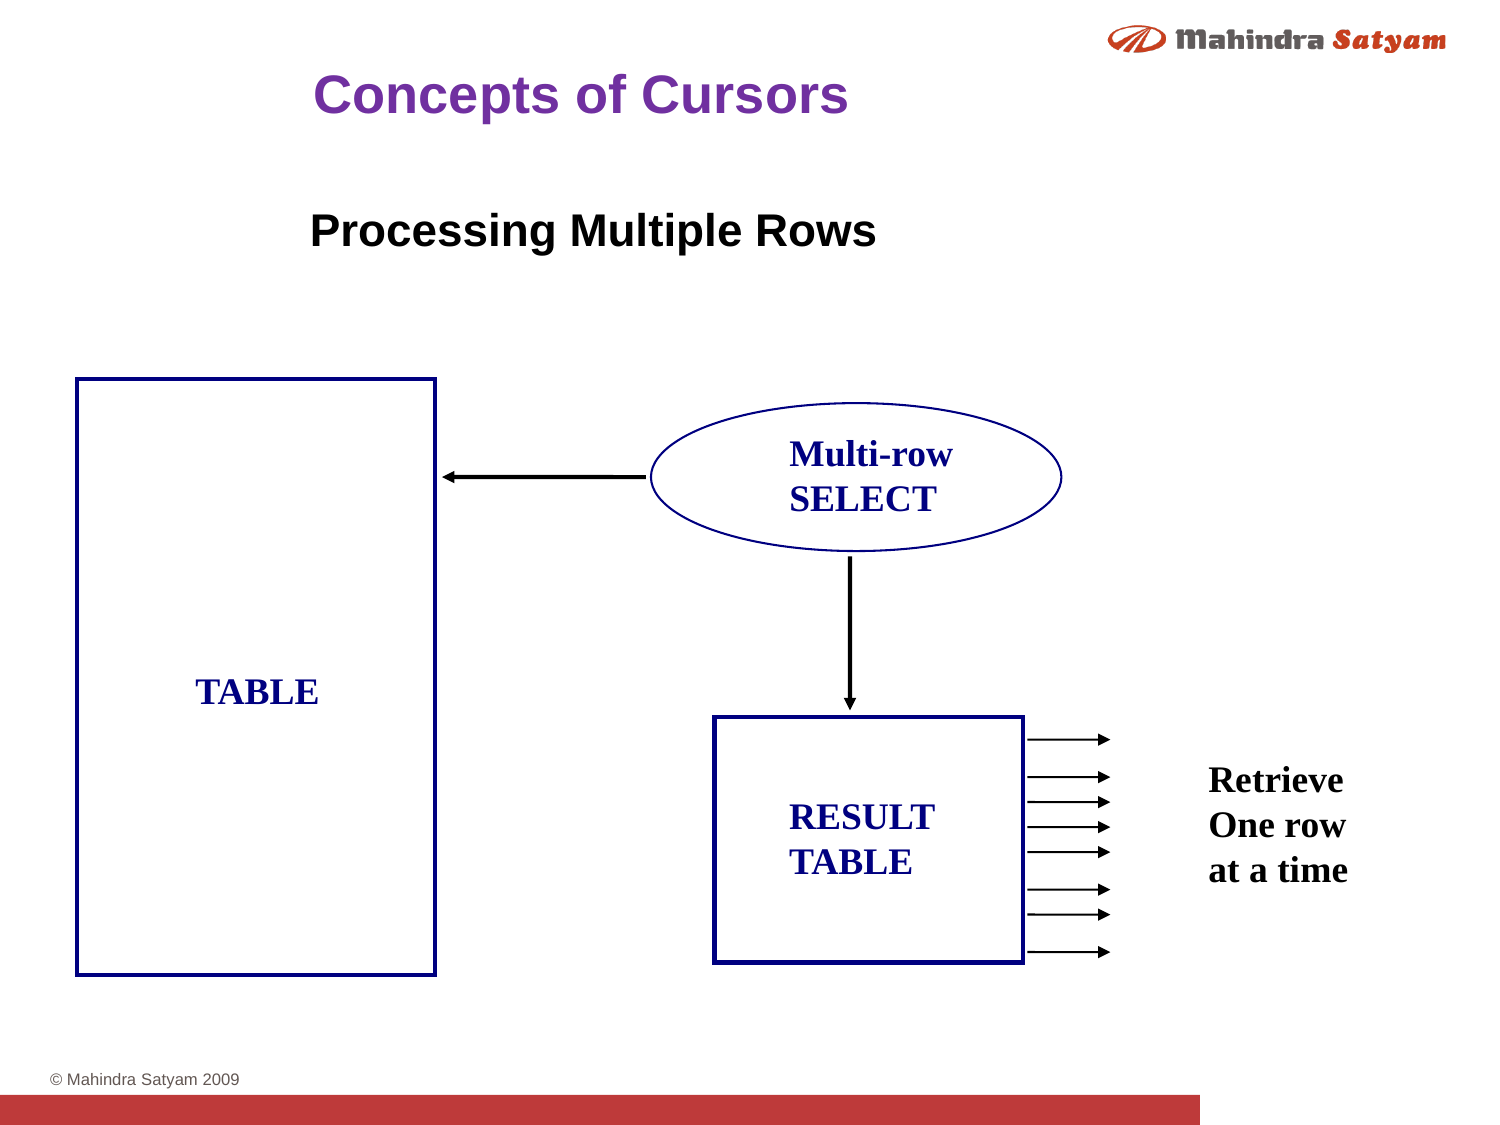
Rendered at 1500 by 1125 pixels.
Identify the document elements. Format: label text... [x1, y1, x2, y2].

text_box RESULT TABLE [774, 785, 960, 890]
text_box [77, 379, 436, 975]
text_box [714, 716, 1023, 963]
text_box Concepts of Cursors [111, 6, 1053, 132]
text_box [1027, 795, 1111, 809]
text_box [843, 556, 857, 711]
text_box Retrieve One row at a time [1193, 747, 1364, 898]
text_box [1027, 945, 1111, 959]
text_box [1027, 845, 1111, 859]
text_box Processing Multiple Rows [24, 137, 1163, 263]
picture [1107, 25, 1446, 53]
text_box Multi-row SELECT [774, 421, 978, 526]
text_box [1027, 908, 1111, 921]
text_box [441, 470, 646, 484]
text_box TABLE [180, 660, 335, 720]
text_box [1027, 770, 1111, 784]
text_box [1027, 883, 1111, 896]
text_box [1027, 820, 1111, 834]
text_box [650, 403, 1062, 552]
text_box [1027, 733, 1111, 746]
